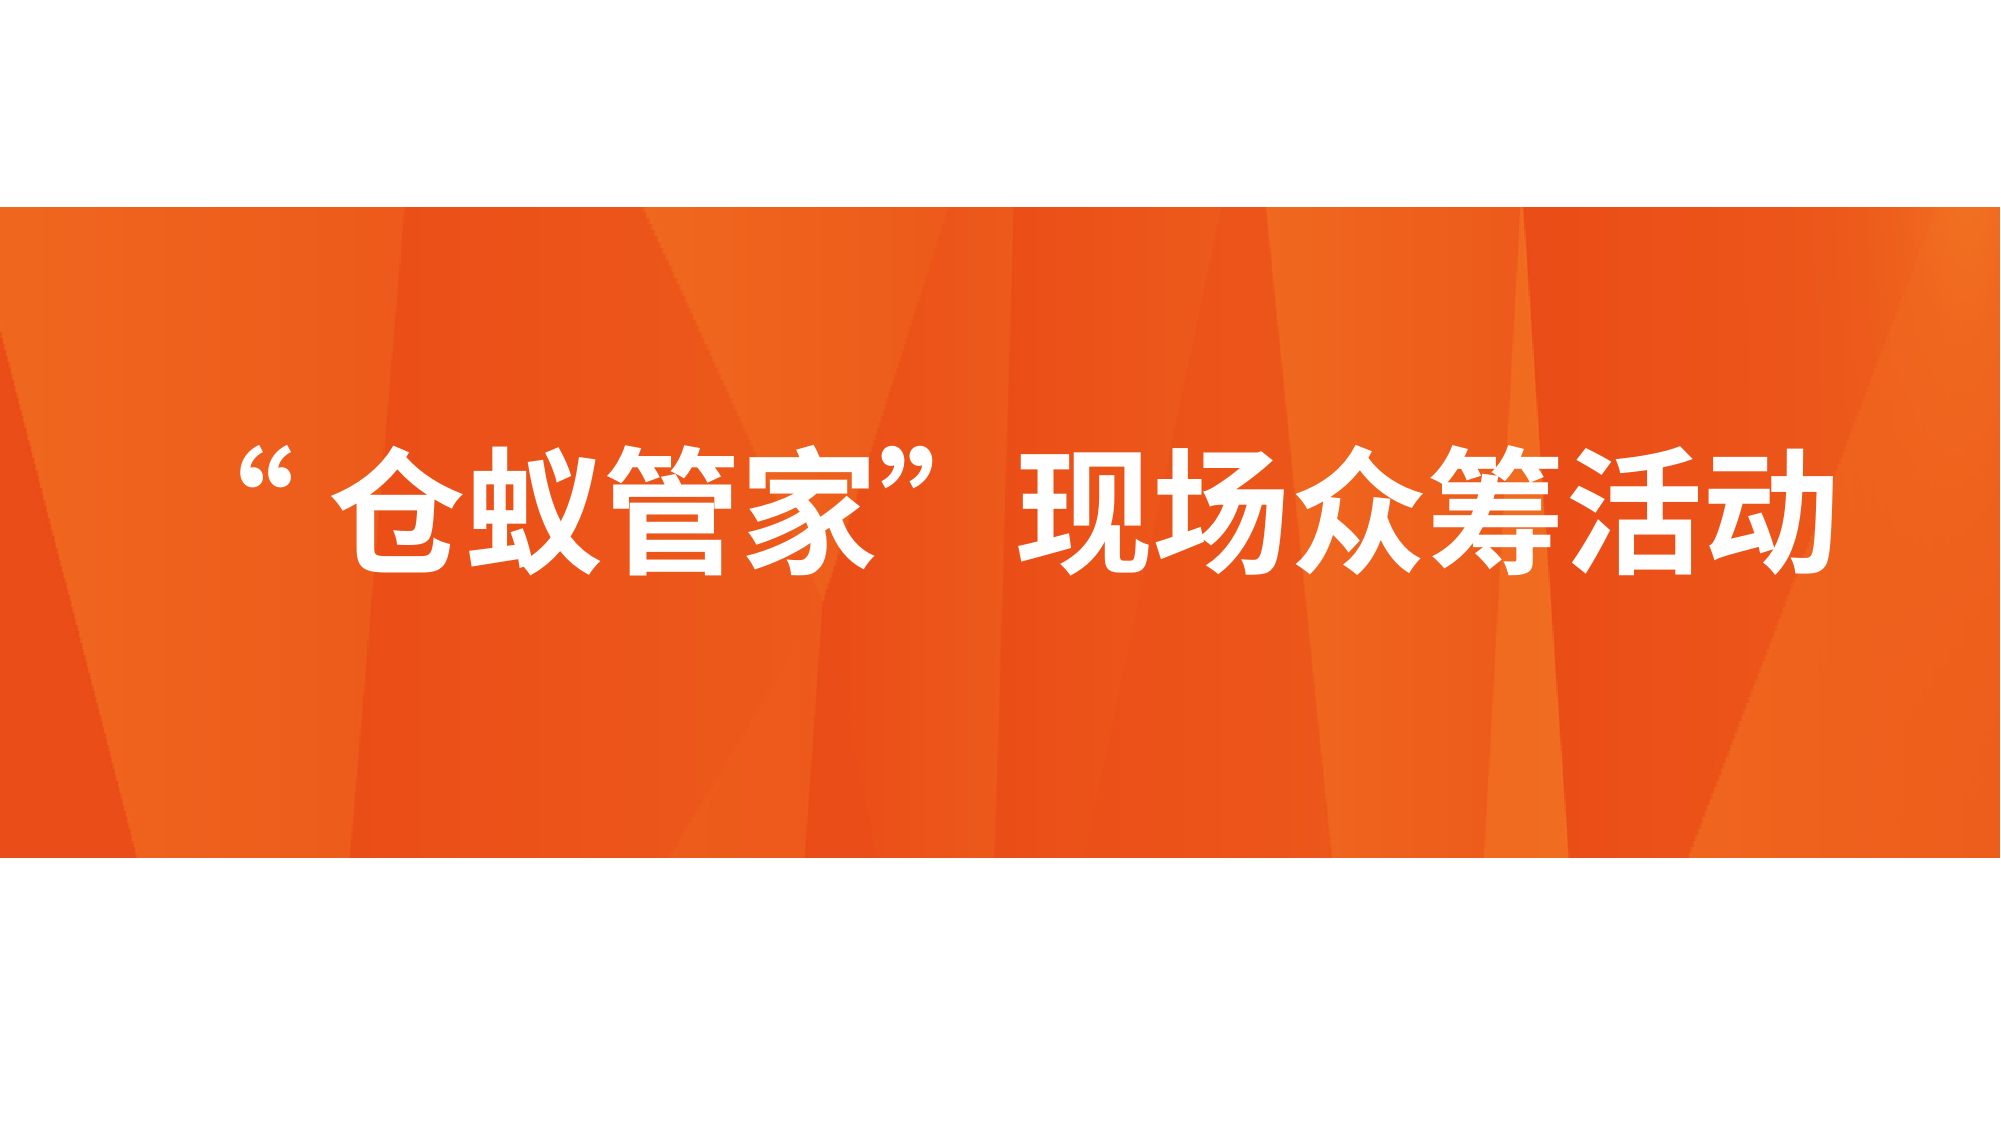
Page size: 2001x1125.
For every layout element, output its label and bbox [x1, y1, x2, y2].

picture [0, 207, 2000, 858]
